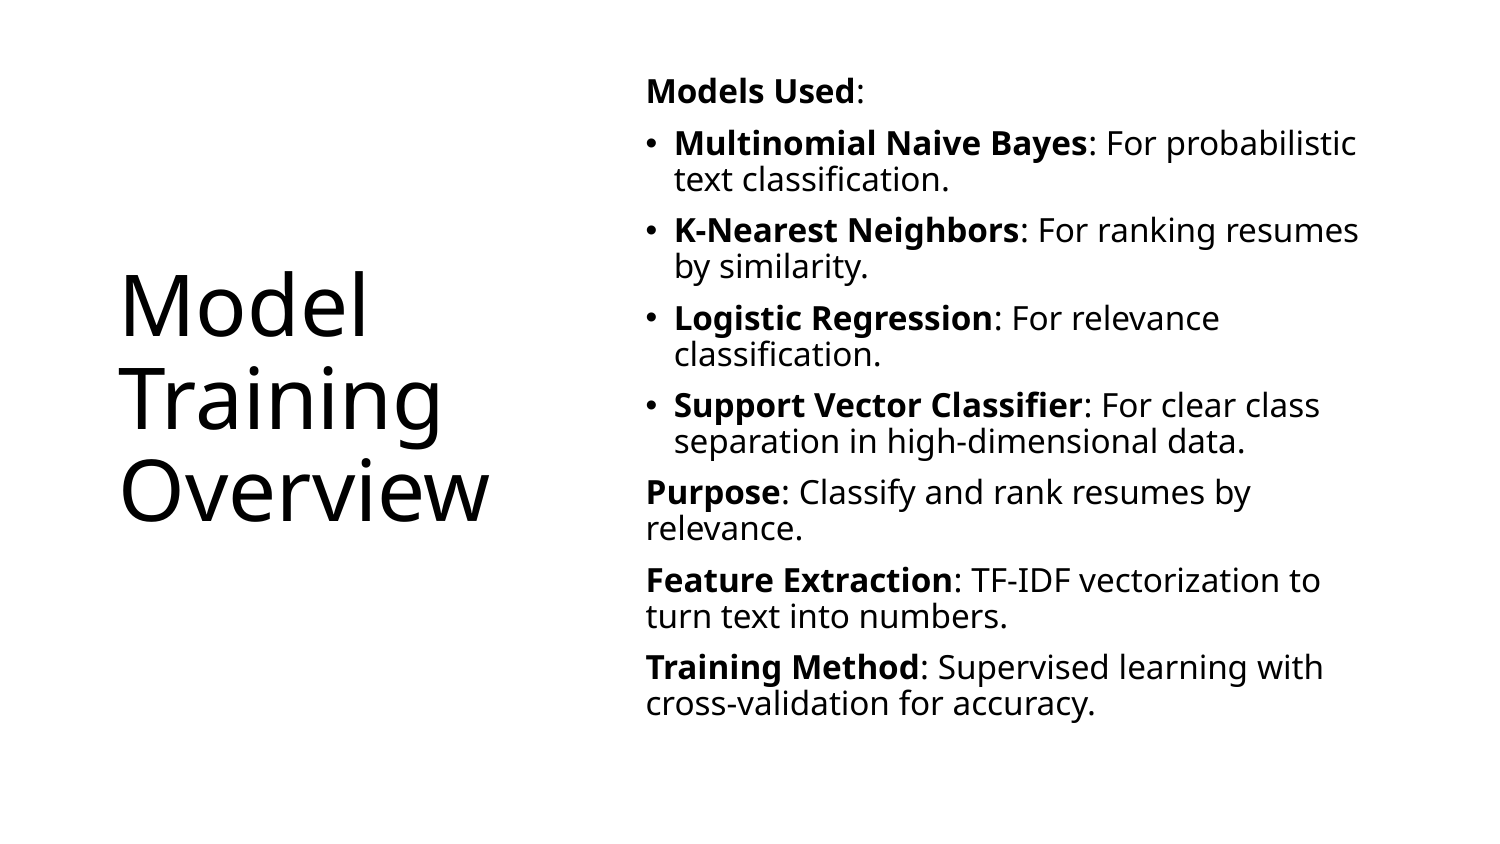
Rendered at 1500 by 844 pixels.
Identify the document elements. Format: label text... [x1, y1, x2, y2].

list Models Used: Multinomial Naive Bayes: For probabilistic text classification. K-Nearest Neighbors: For ranking resumes by similarity. Logistic Regression: For relevance classification. Support Vector Classifier: For clear class separation in high-dimensional data. Purpose: Classify and rank resumes by relevance. Feature Extraction: TF-IDF vectorization to turn text into numbers. Training Method: Supervised learning with cross-validation for accuracy. [630, 67, 1397, 737]
title Model Training Overview [103, 67, 547, 736]
